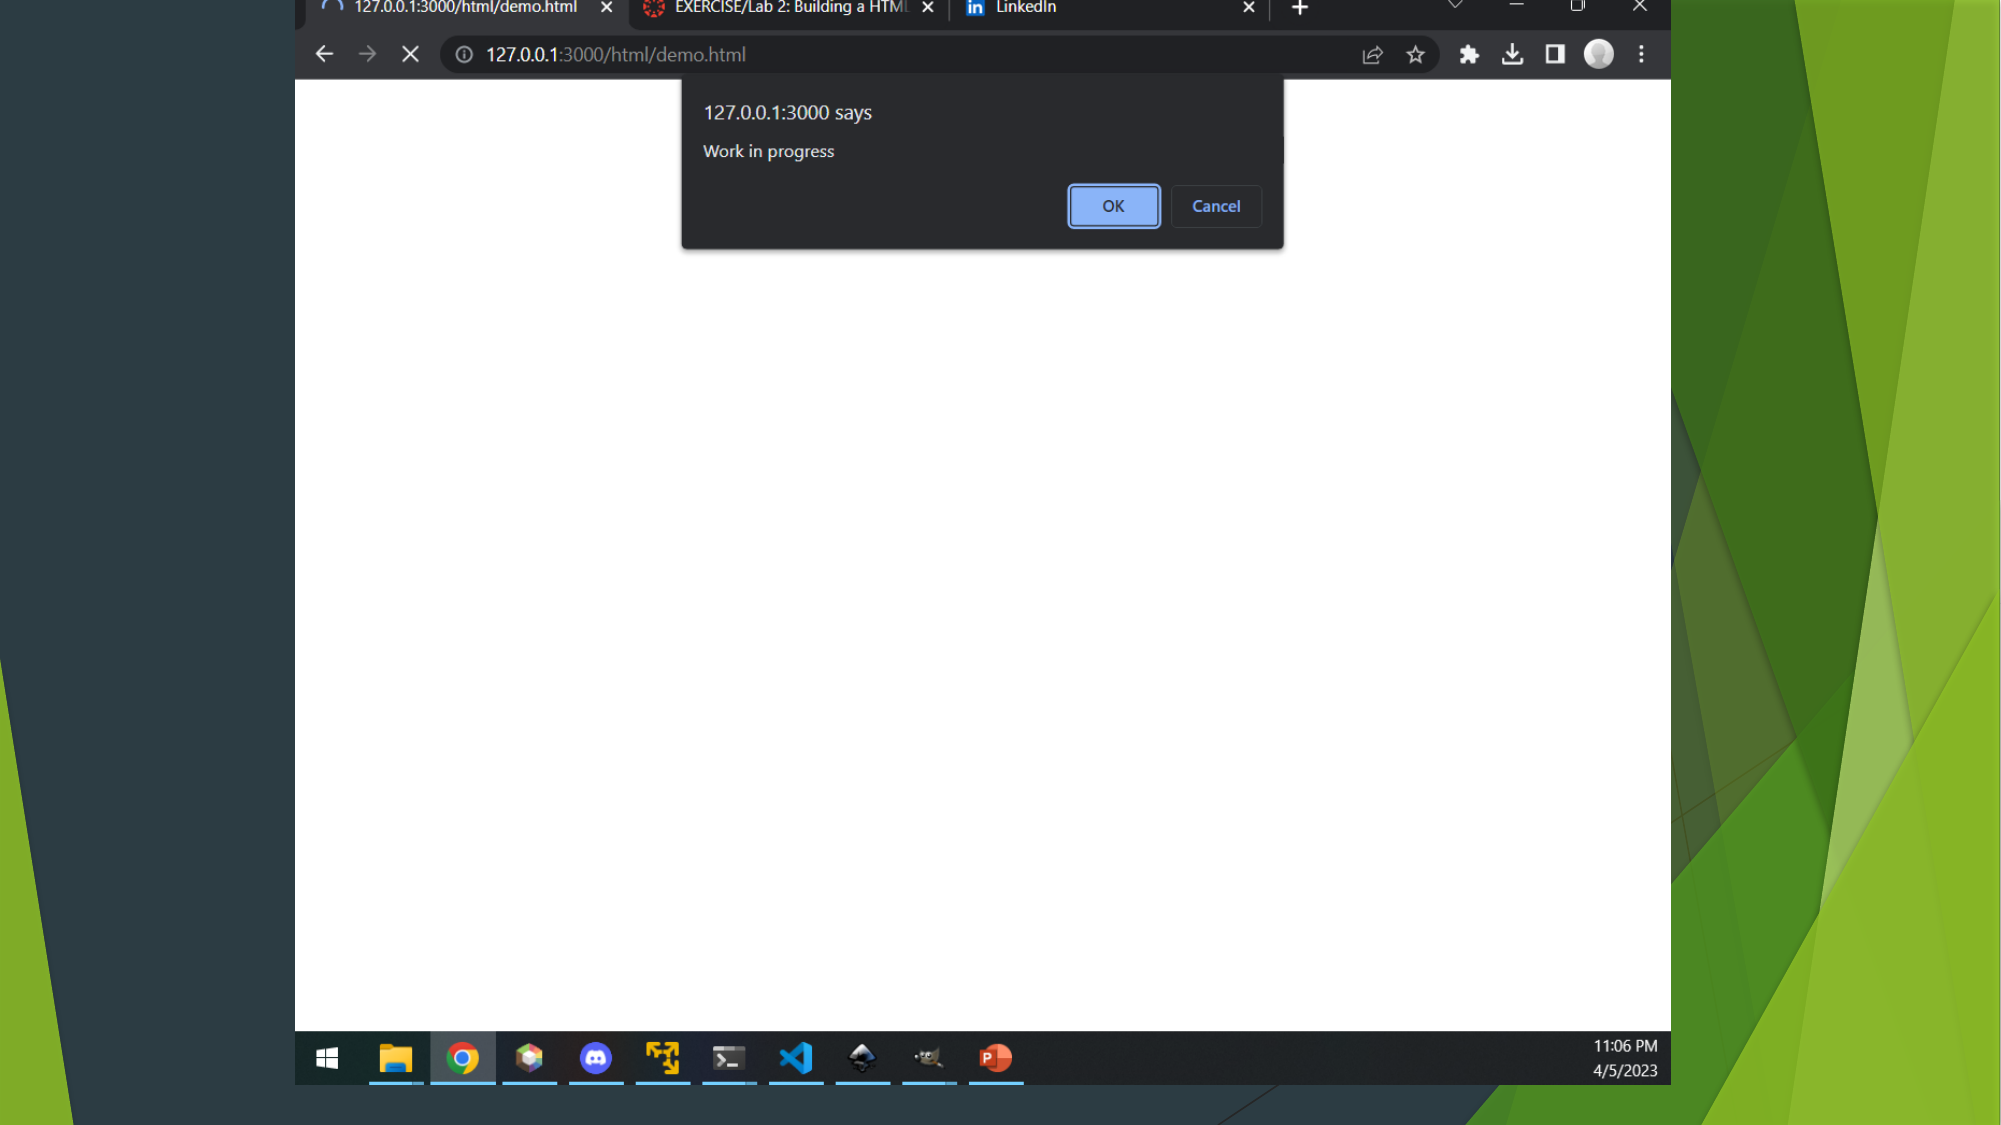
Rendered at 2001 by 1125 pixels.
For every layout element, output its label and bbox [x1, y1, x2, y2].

picture [294, 0, 1671, 1085]
